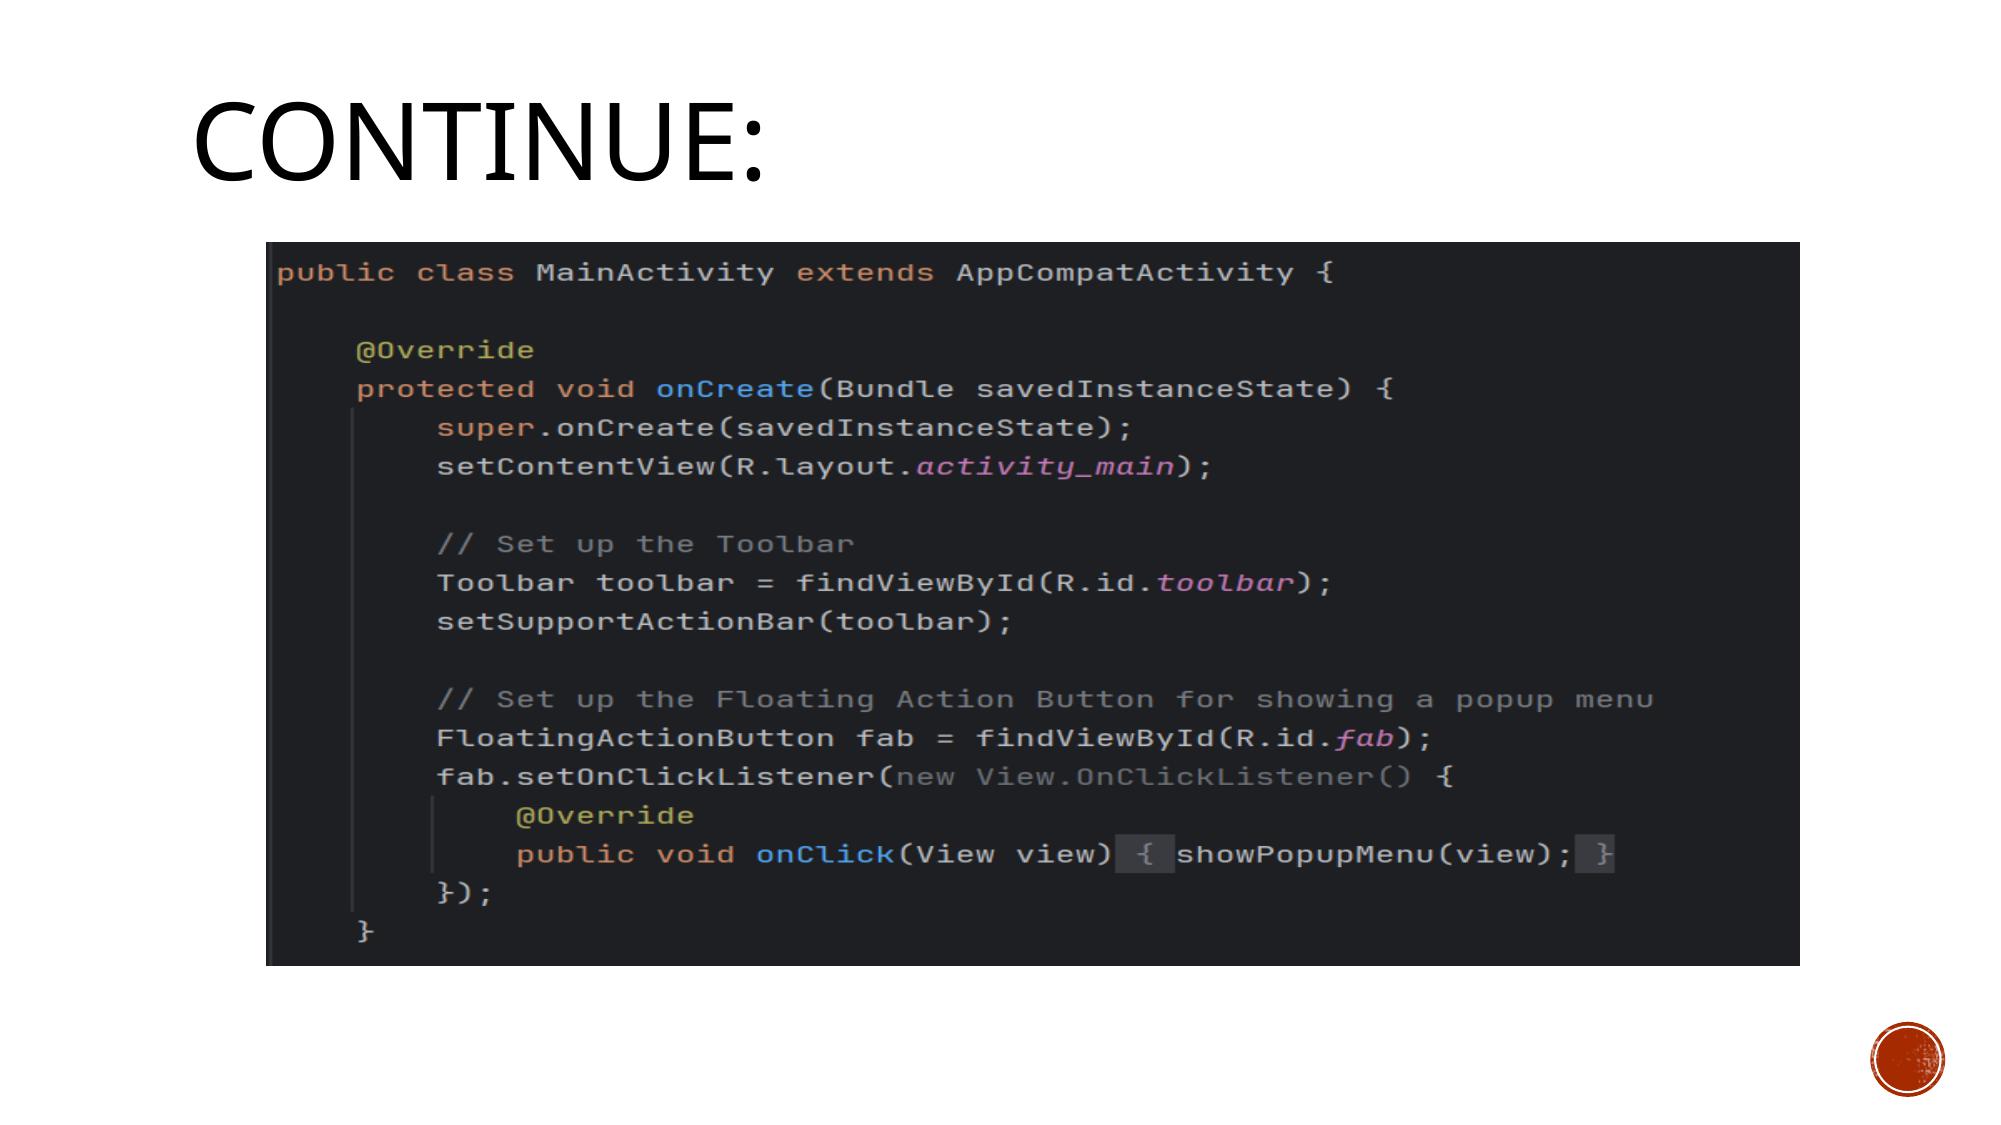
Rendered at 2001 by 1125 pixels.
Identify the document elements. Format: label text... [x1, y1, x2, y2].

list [273, 243, 1799, 964]
title Continue: [175, 79, 1826, 212]
